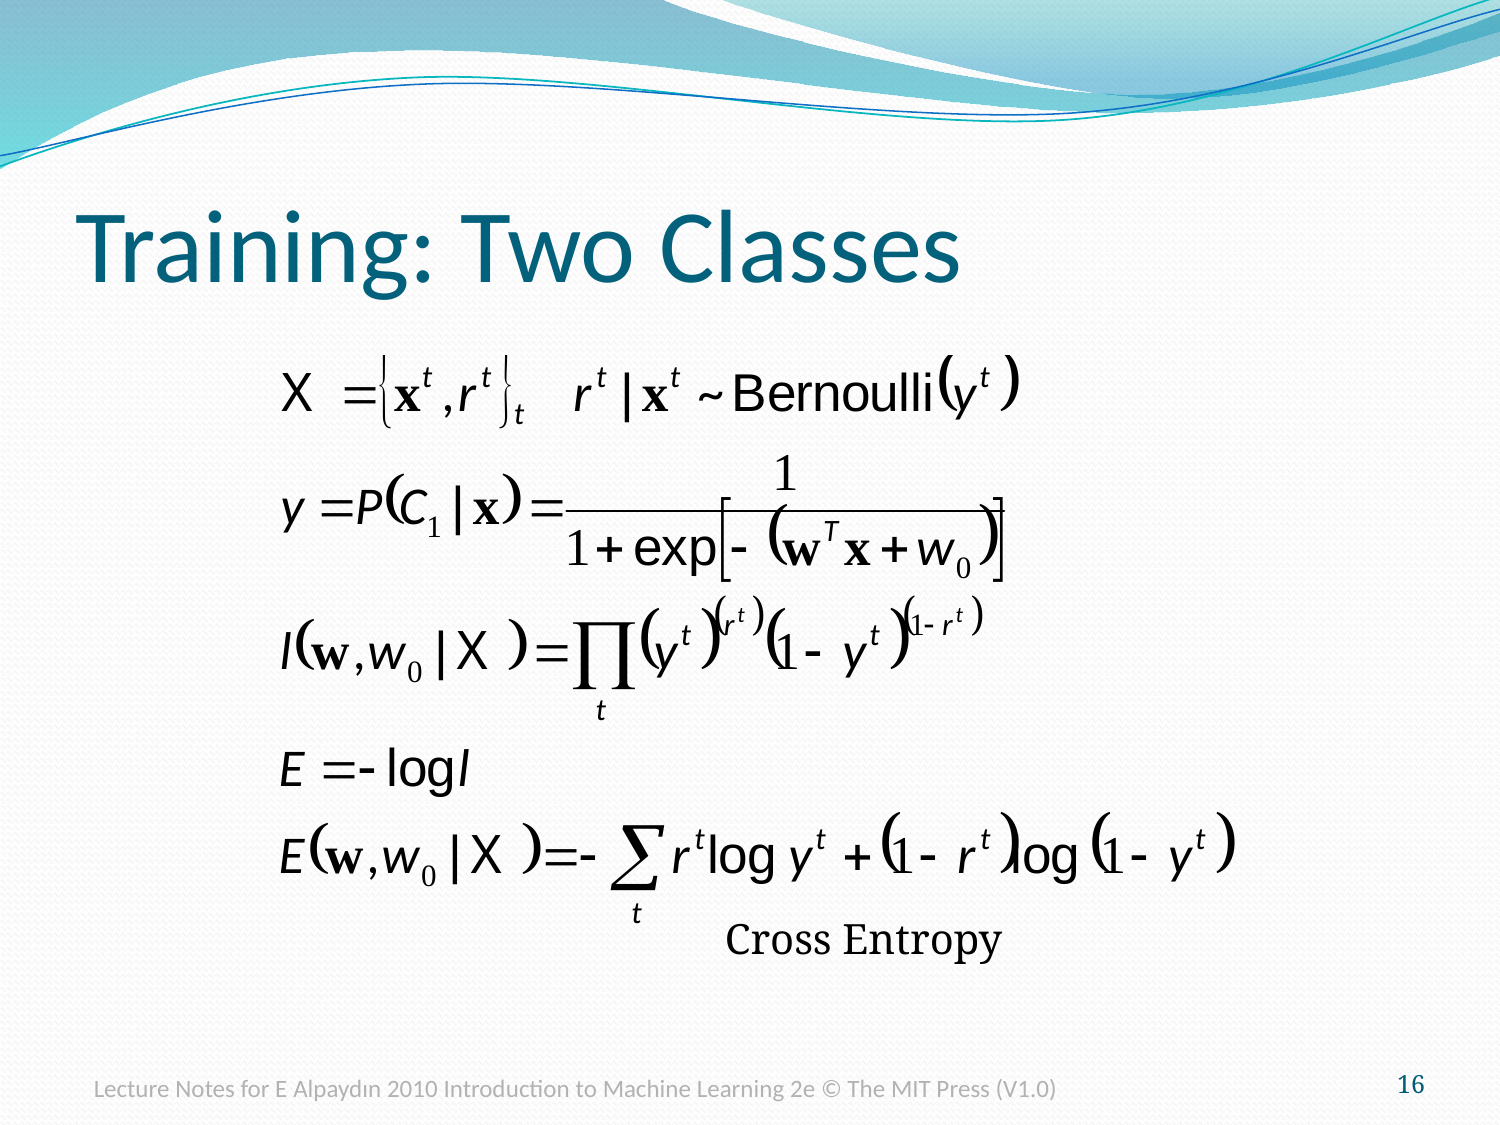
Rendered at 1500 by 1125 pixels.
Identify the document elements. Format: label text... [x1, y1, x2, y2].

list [272, 355, 1236, 935]
footer Lecture Notes for E Alpaydın 2010 Introduction to Machine Learning 2e © The MIT Press (V1.0) [93, 1042, 1254, 1103]
slide_number 16 [1299, 1042, 1425, 1103]
text_box Cross Entropy [710, 948, 1018, 970]
title Training: Two Classes [75, 115, 1425, 303]
